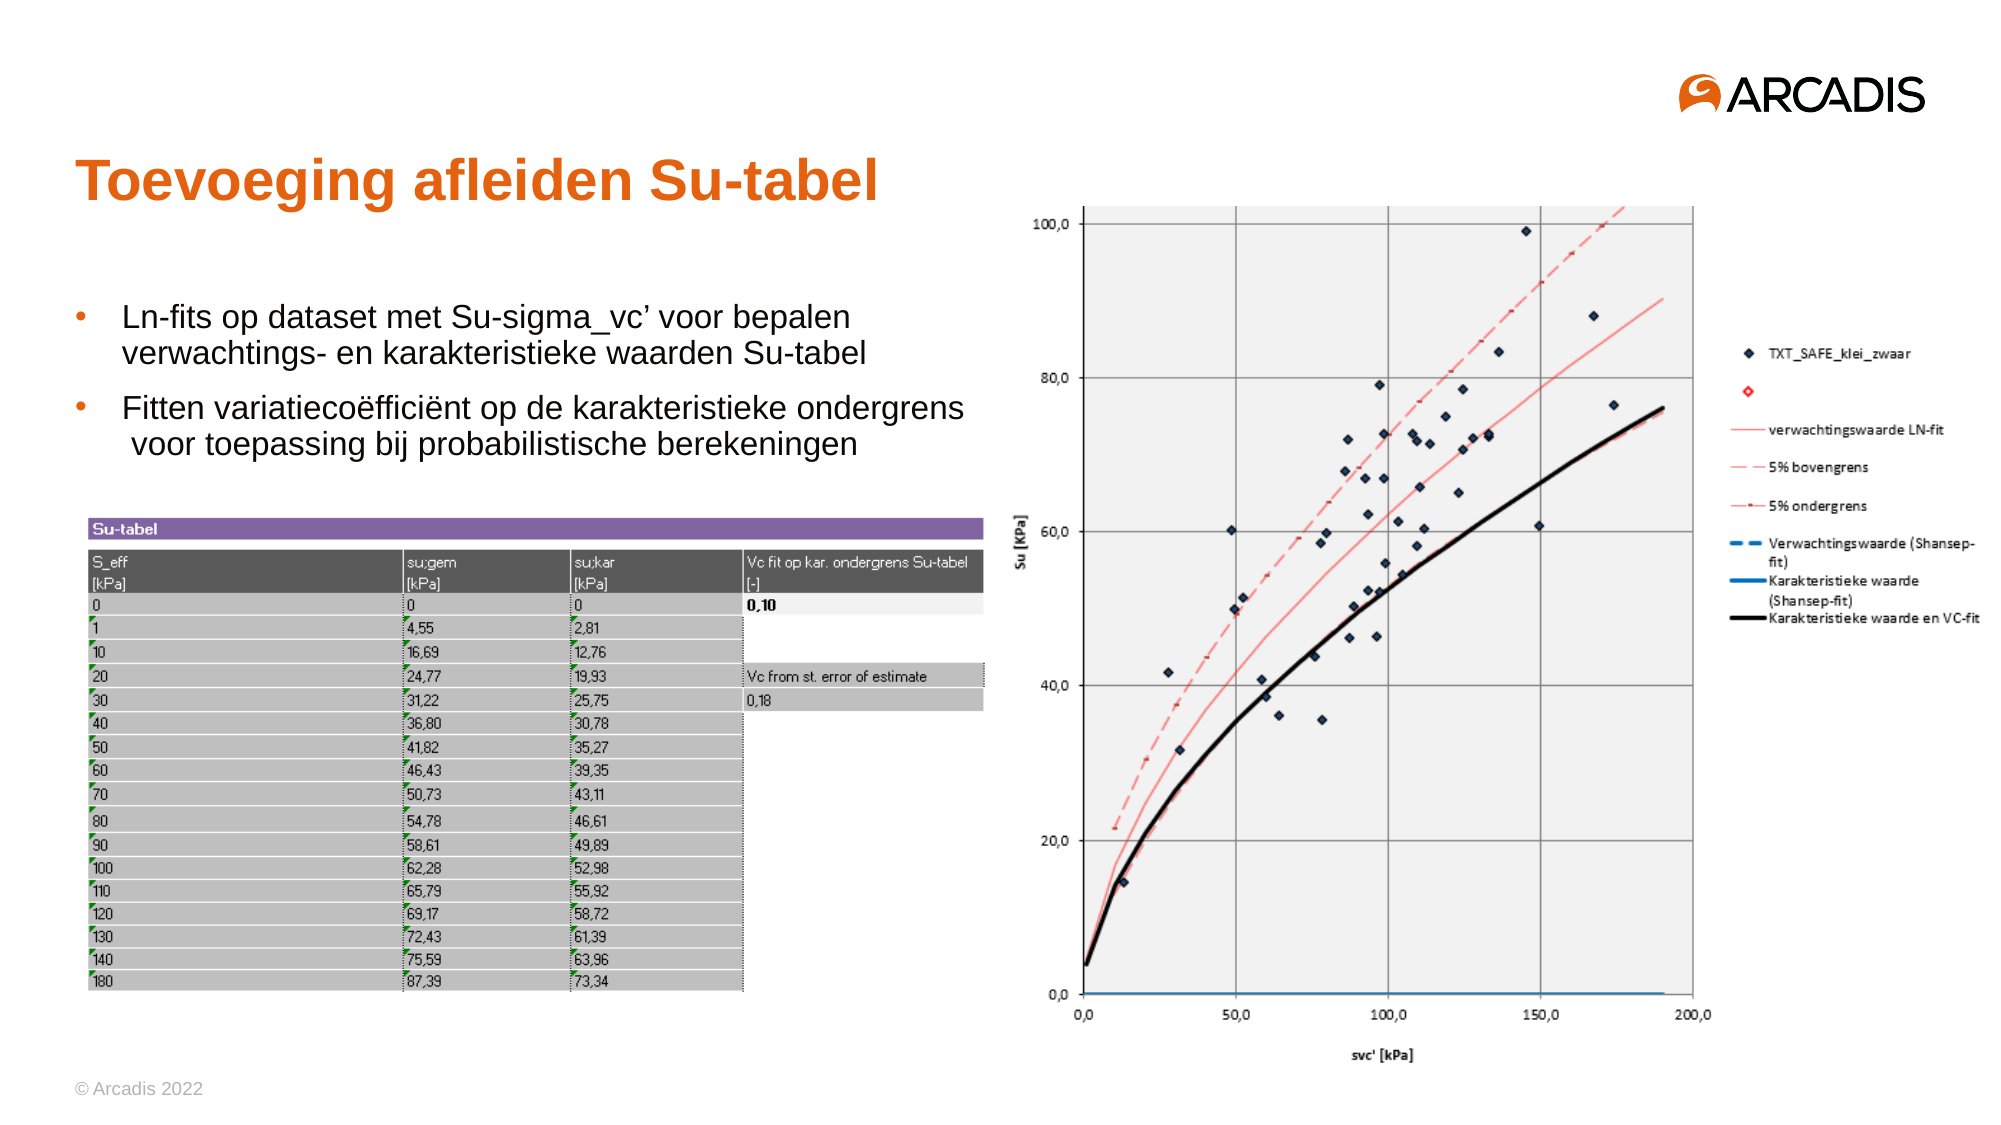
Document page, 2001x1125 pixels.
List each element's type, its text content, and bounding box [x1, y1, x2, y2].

footer © Arcadis 2022 [75, 1057, 350, 1118]
list Ln-fits op dataset met Su-sigma_vc’ voor bepalen verwachtings- en karakteristieke waarden Su-tabel Fitten variatiecoëfficiënt op de karakteristieke ondergrens voor toepassing bij probabilistische berekeningen [75, 299, 972, 1050]
title Toevoeging afleiden Su-tabel [75, 149, 1925, 263]
picture [1679, 74, 1925, 113]
picture [82, 206, 2000, 1079]
